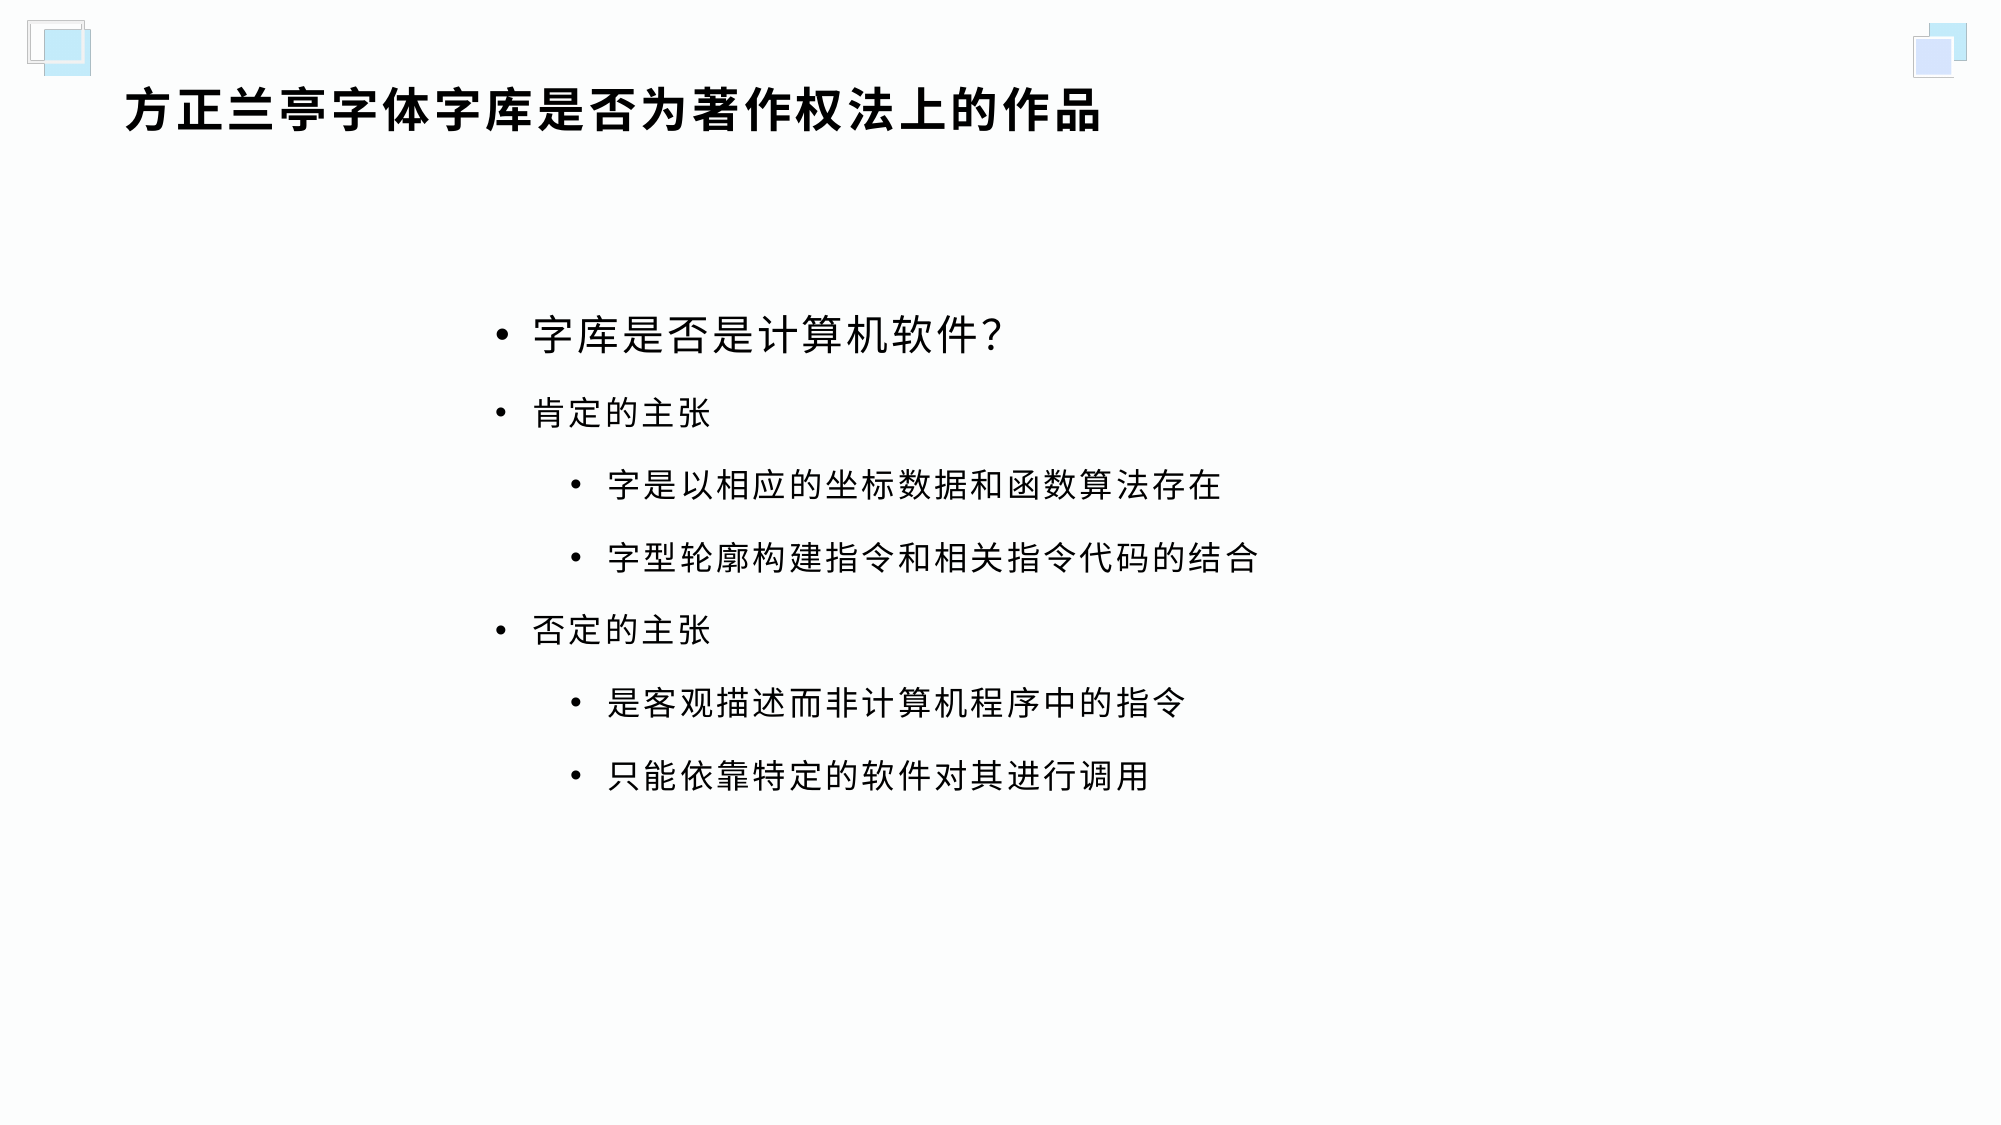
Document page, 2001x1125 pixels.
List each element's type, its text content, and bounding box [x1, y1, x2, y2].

title 方正兰亭字体字库是否为著作权法上的作品 [109, 72, 1891, 146]
picture [1881, 0, 2000, 99]
list 字库是否是计算机软件？ 肯定的主张 字是以相应的坐标数据和函数算法存在 字型轮廓构建指令和相关指令代码的结合 否定的主张 是客观描述而非计算机程序中的指令 只能依靠特定的软件对其进行调用 [480, 286, 1604, 839]
picture [0, 0, 119, 99]
